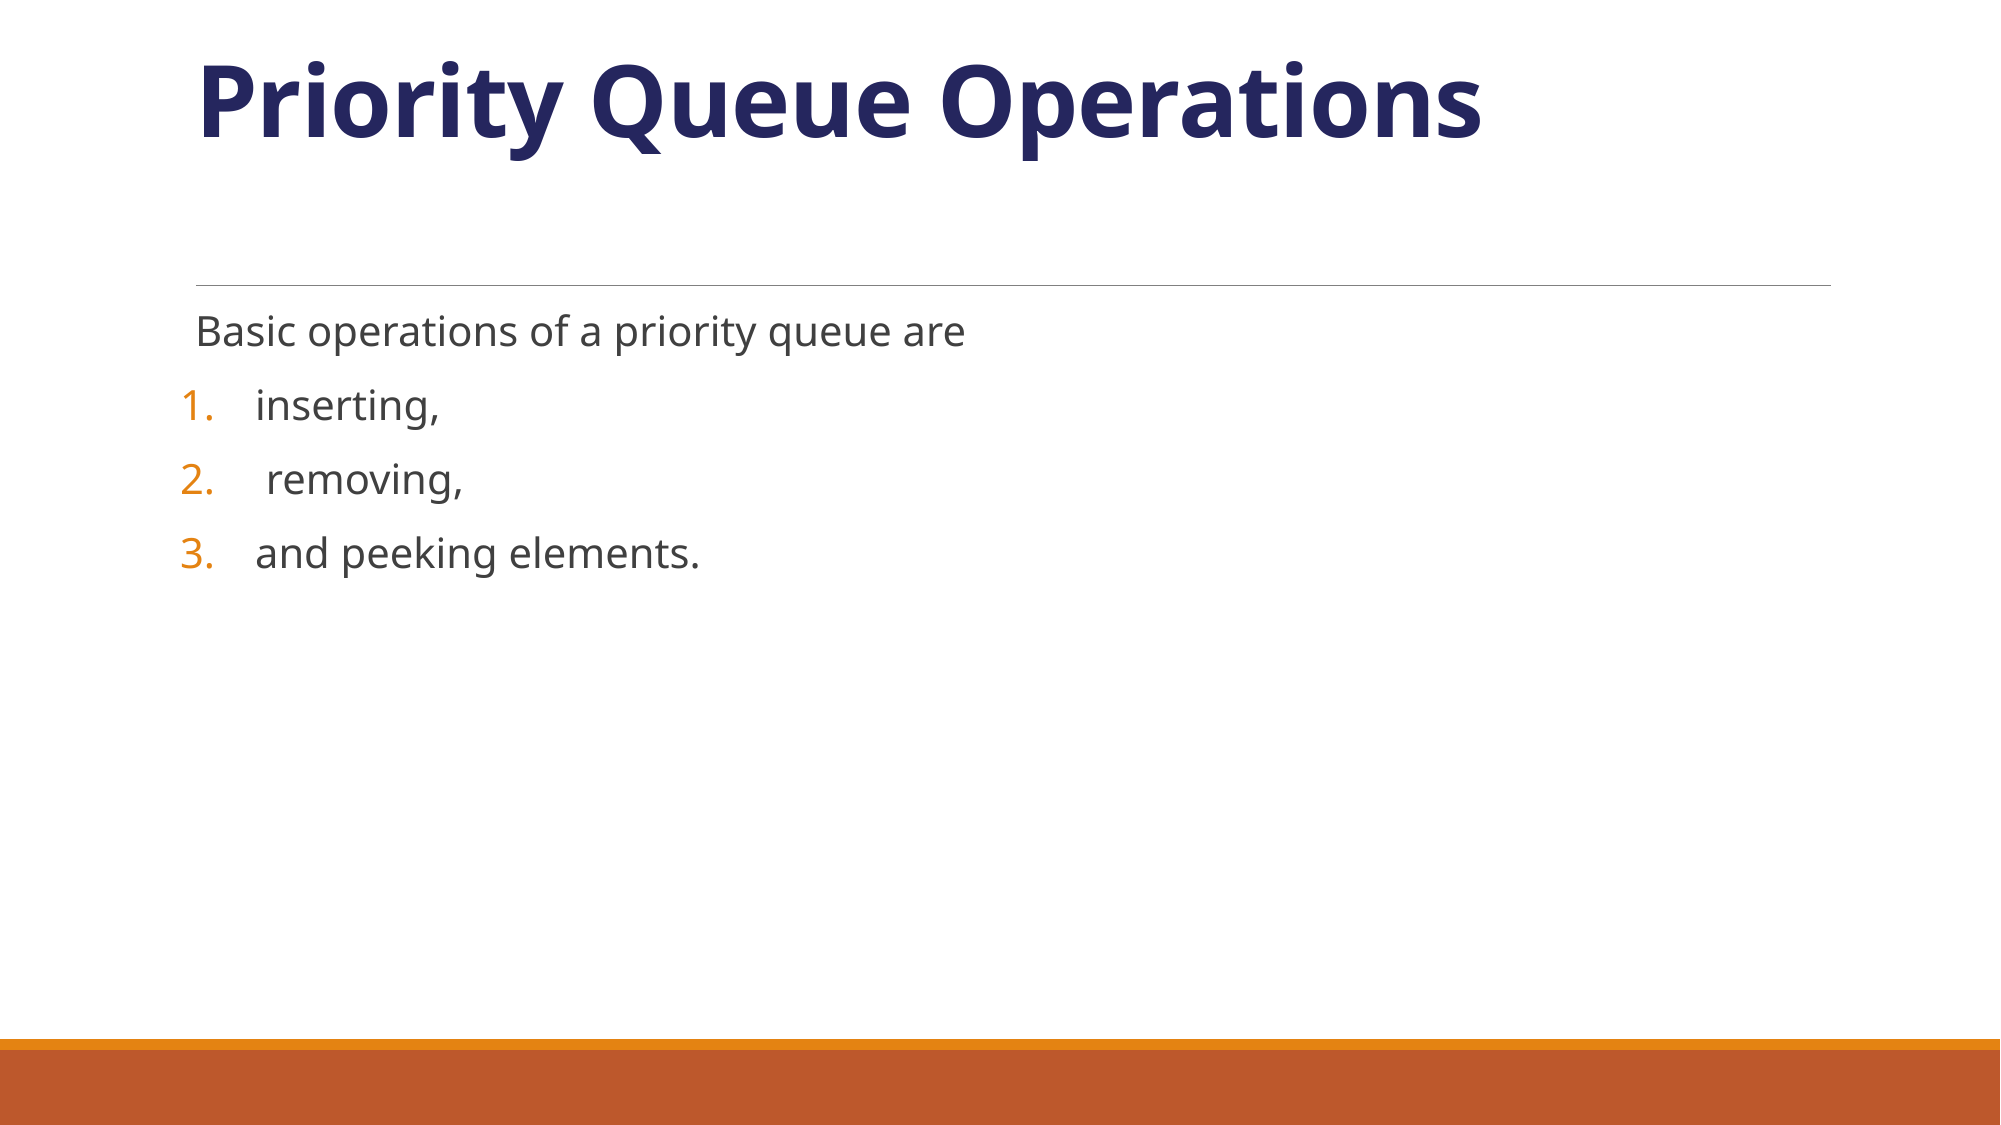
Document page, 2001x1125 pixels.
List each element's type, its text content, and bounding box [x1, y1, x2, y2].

title Priority Queue Operations [180, 47, 1830, 285]
list Basic operations of a priority queue are inserting, removing, and peeking elements. [180, 302, 1830, 963]
